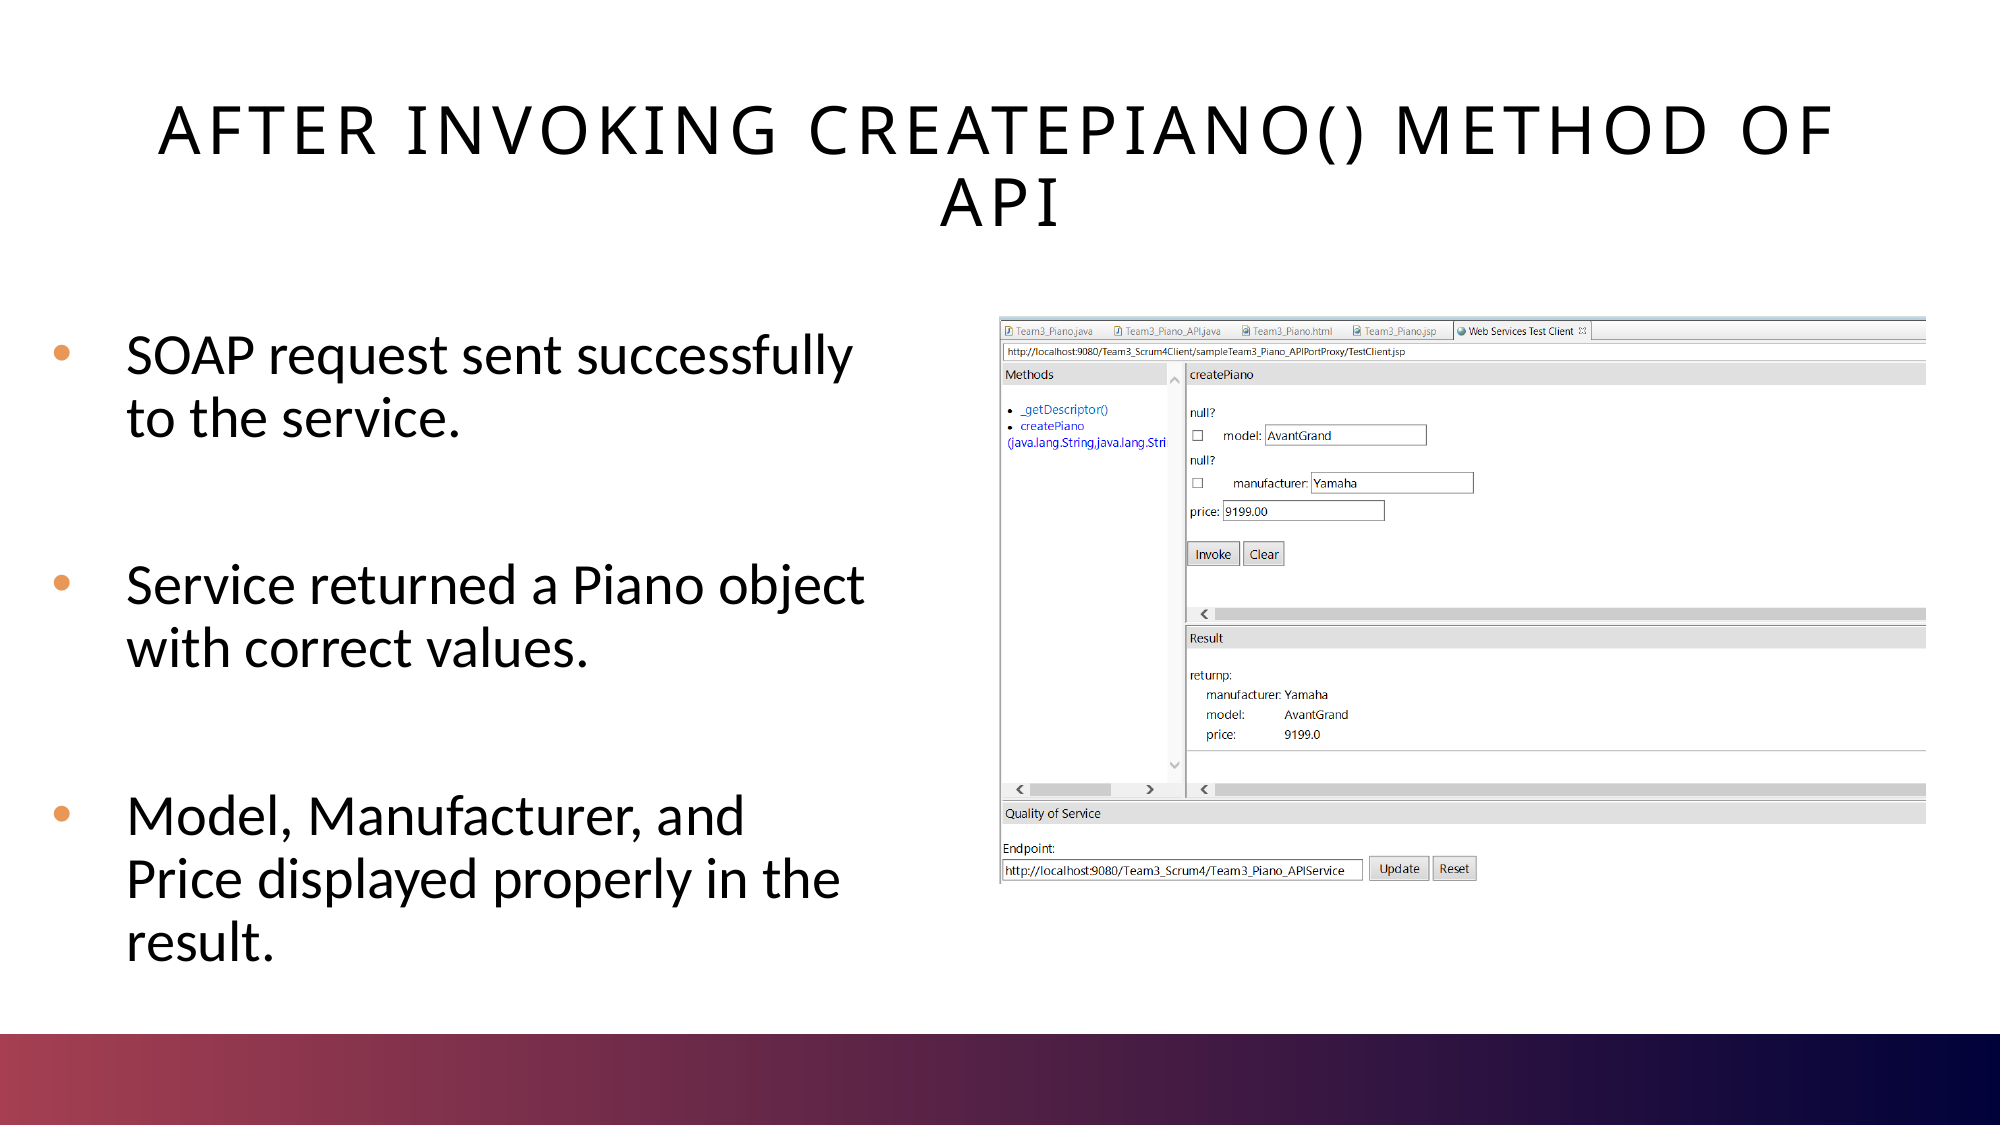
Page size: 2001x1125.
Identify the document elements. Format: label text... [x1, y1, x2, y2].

list SOAP request sent successfully to the service. Service returned a Piano object with correct values. Model, Manufacturer, and Price displayed properly in the result. [36, 316, 892, 996]
title After invoking createpiano() method of api [137, 60, 1863, 278]
text_box [0, 1033, 2000, 1125]
picture [999, 315, 1926, 884]
